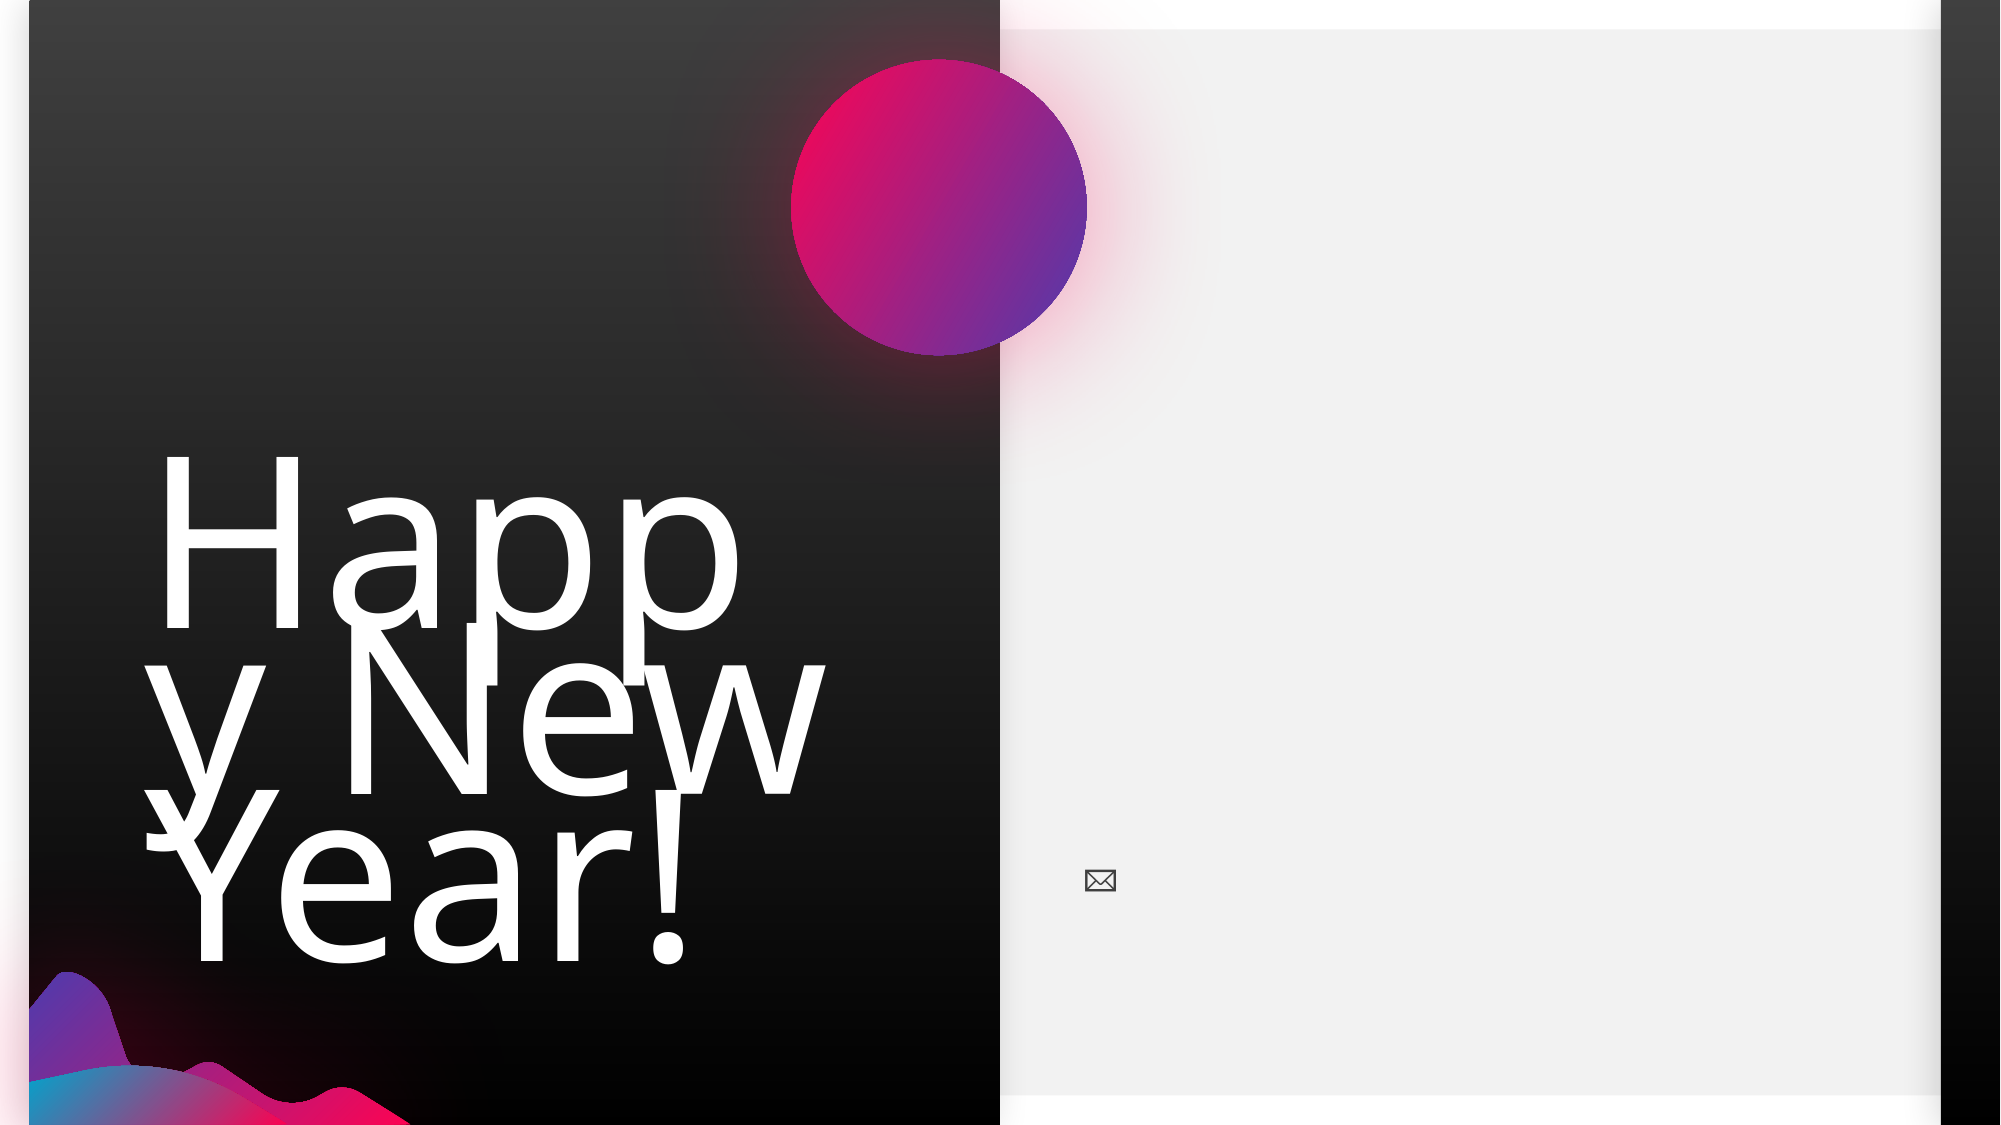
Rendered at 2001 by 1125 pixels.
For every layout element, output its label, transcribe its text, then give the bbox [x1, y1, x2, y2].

picture [1082, 862, 1119, 899]
title Happy New Year! [144, 655, 862, 1010]
